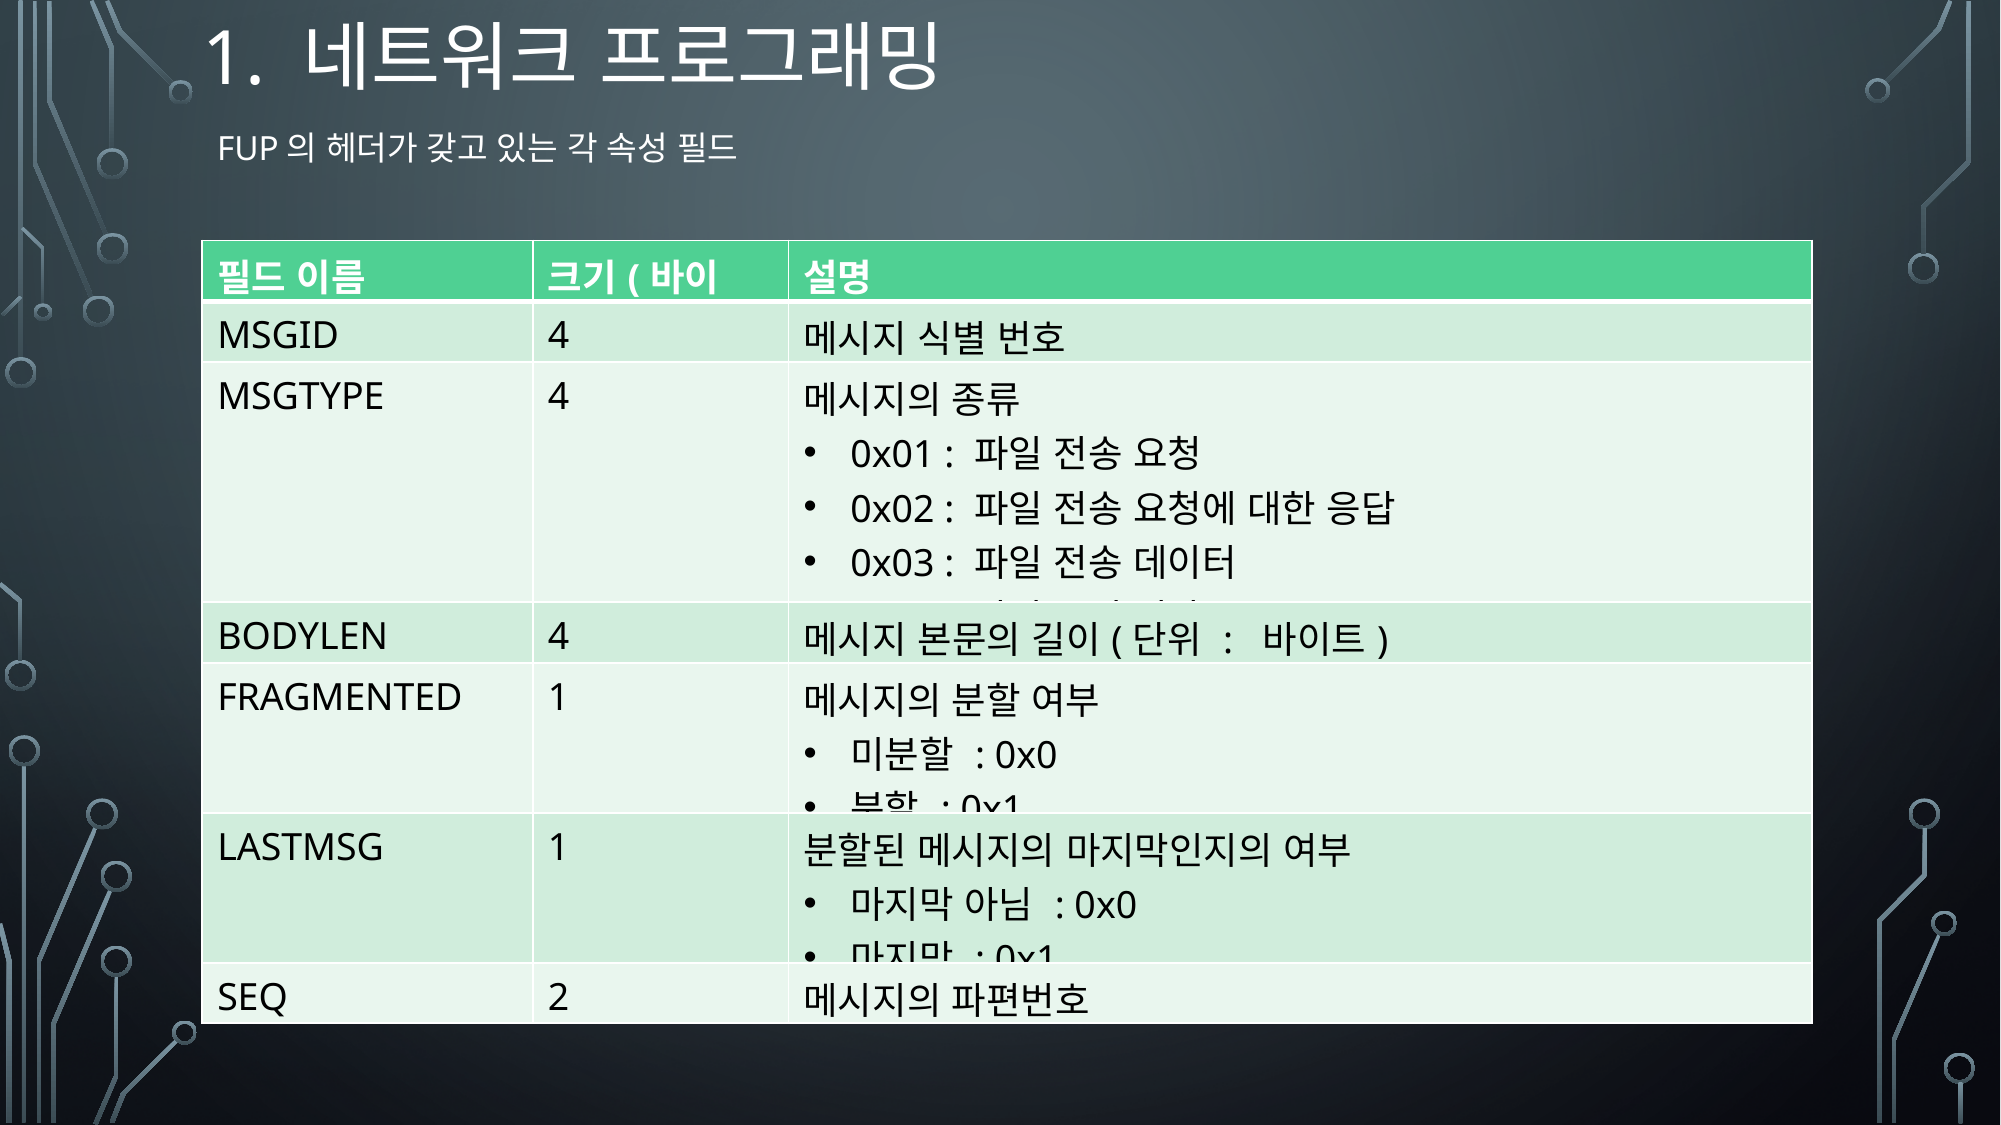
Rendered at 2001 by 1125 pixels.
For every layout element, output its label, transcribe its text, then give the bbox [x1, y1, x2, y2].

table_header 설명 [789, 241, 1811, 299]
table_cell 메시지 식별 번호 [789, 304, 1811, 361]
table_header 크기(바이트) [534, 241, 788, 299]
table_cell 4 [534, 363, 788, 601]
table_cell FRAGMENTED [203, 664, 532, 812]
table_cell 메시지의 파편번호 [789, 964, 1811, 1022]
table_cell 메시지 본문의 길이(단위 : 바이트) [789, 603, 1811, 662]
table_cell 1 [534, 664, 788, 812]
table_cell SEQ [203, 964, 532, 1022]
table_cell BODYLEN [203, 603, 532, 662]
table_cell 4 [534, 304, 788, 361]
table_cell 2 [534, 964, 788, 1022]
table_cell LASTMSG [203, 814, 532, 962]
text_box FUP의 헤더가 갖고 있는 각 속성 필드 [202, 120, 1827, 175]
table_cell 메시지의 분할 여부 미분할 : 0x0 분할 : 0x1 [789, 664, 1811, 812]
table_cell 분할된 메시지의 마지막인지의 여부 마지막 아님 : 0x0 마지막 : 0x1 [789, 814, 1811, 962]
title 1. 네트워크 프로그래밍 [187, 0, 1813, 121]
table_cell 1 [534, 814, 788, 962]
table_header 필드 이름 [203, 241, 532, 299]
table_cell 메시지의 종류 0x01 : 파일 전송 요청 0x02 : 파일 전송 요청에 대한 응답 0x03 : 파일 전송 데이터 0x04 : 파일 수신 결과 [789, 363, 1811, 601]
table_cell MSGTYPE [203, 363, 532, 601]
table_cell 4 [534, 603, 788, 662]
table_cell MSGID [203, 304, 532, 361]
